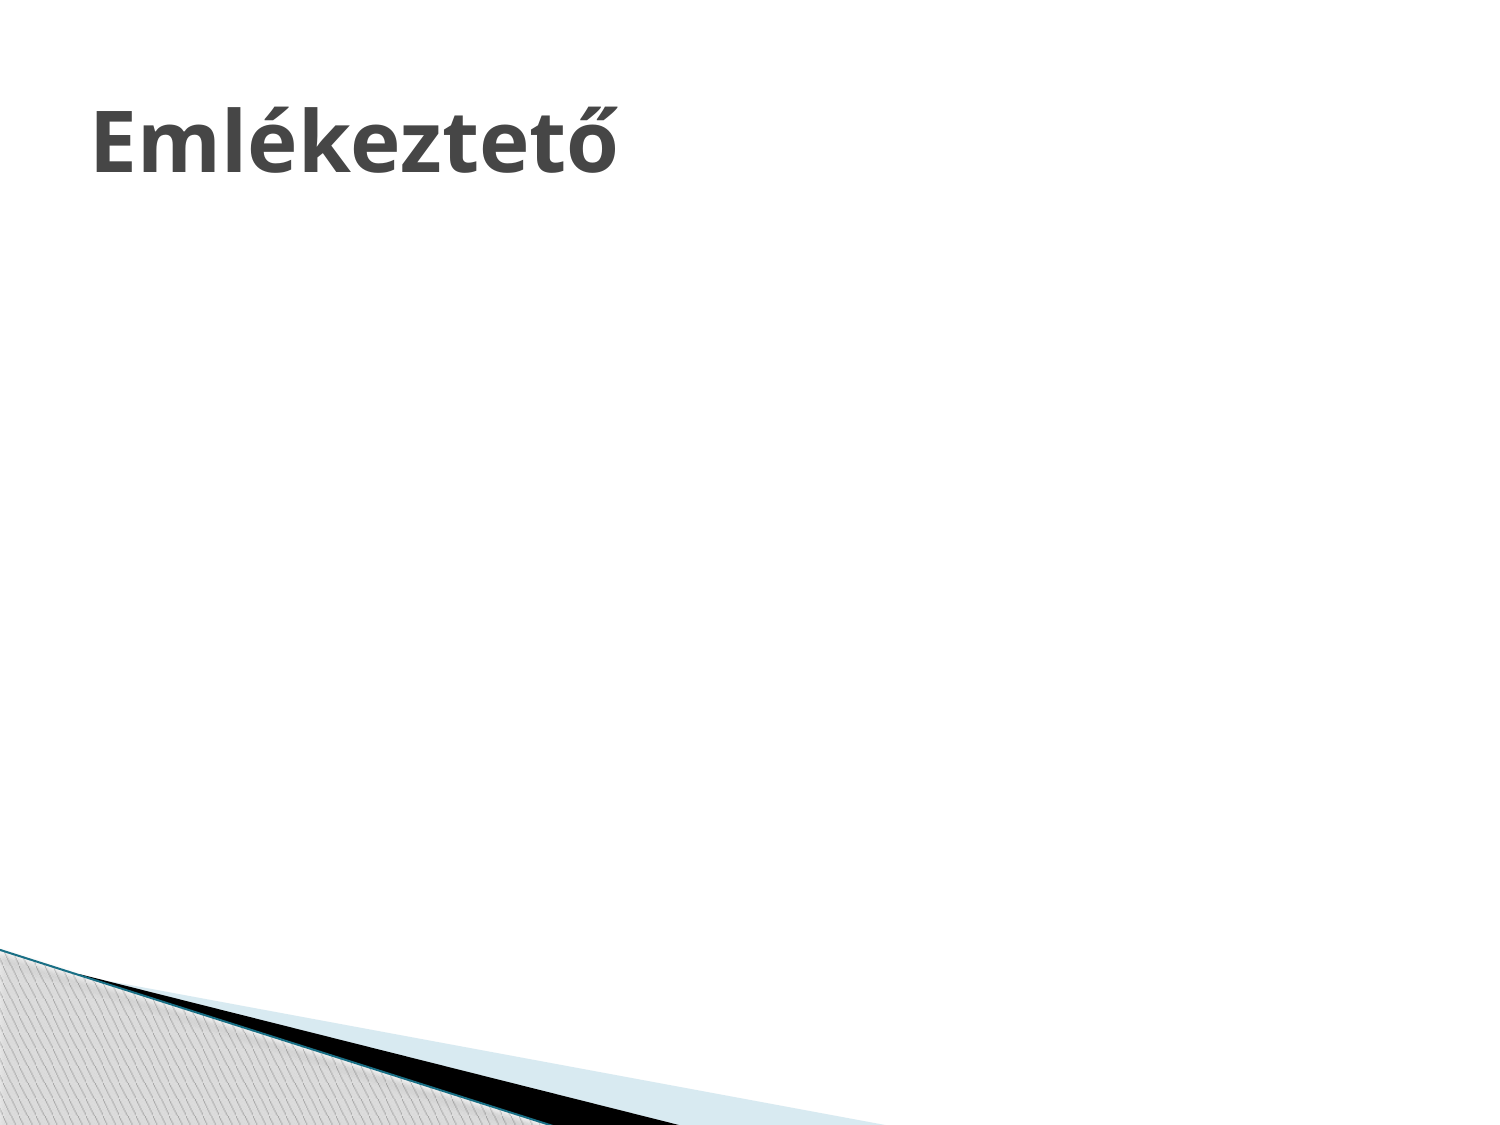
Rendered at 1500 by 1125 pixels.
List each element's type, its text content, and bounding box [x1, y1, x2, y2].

title Emlékeztető [75, 45, 1425, 233]
